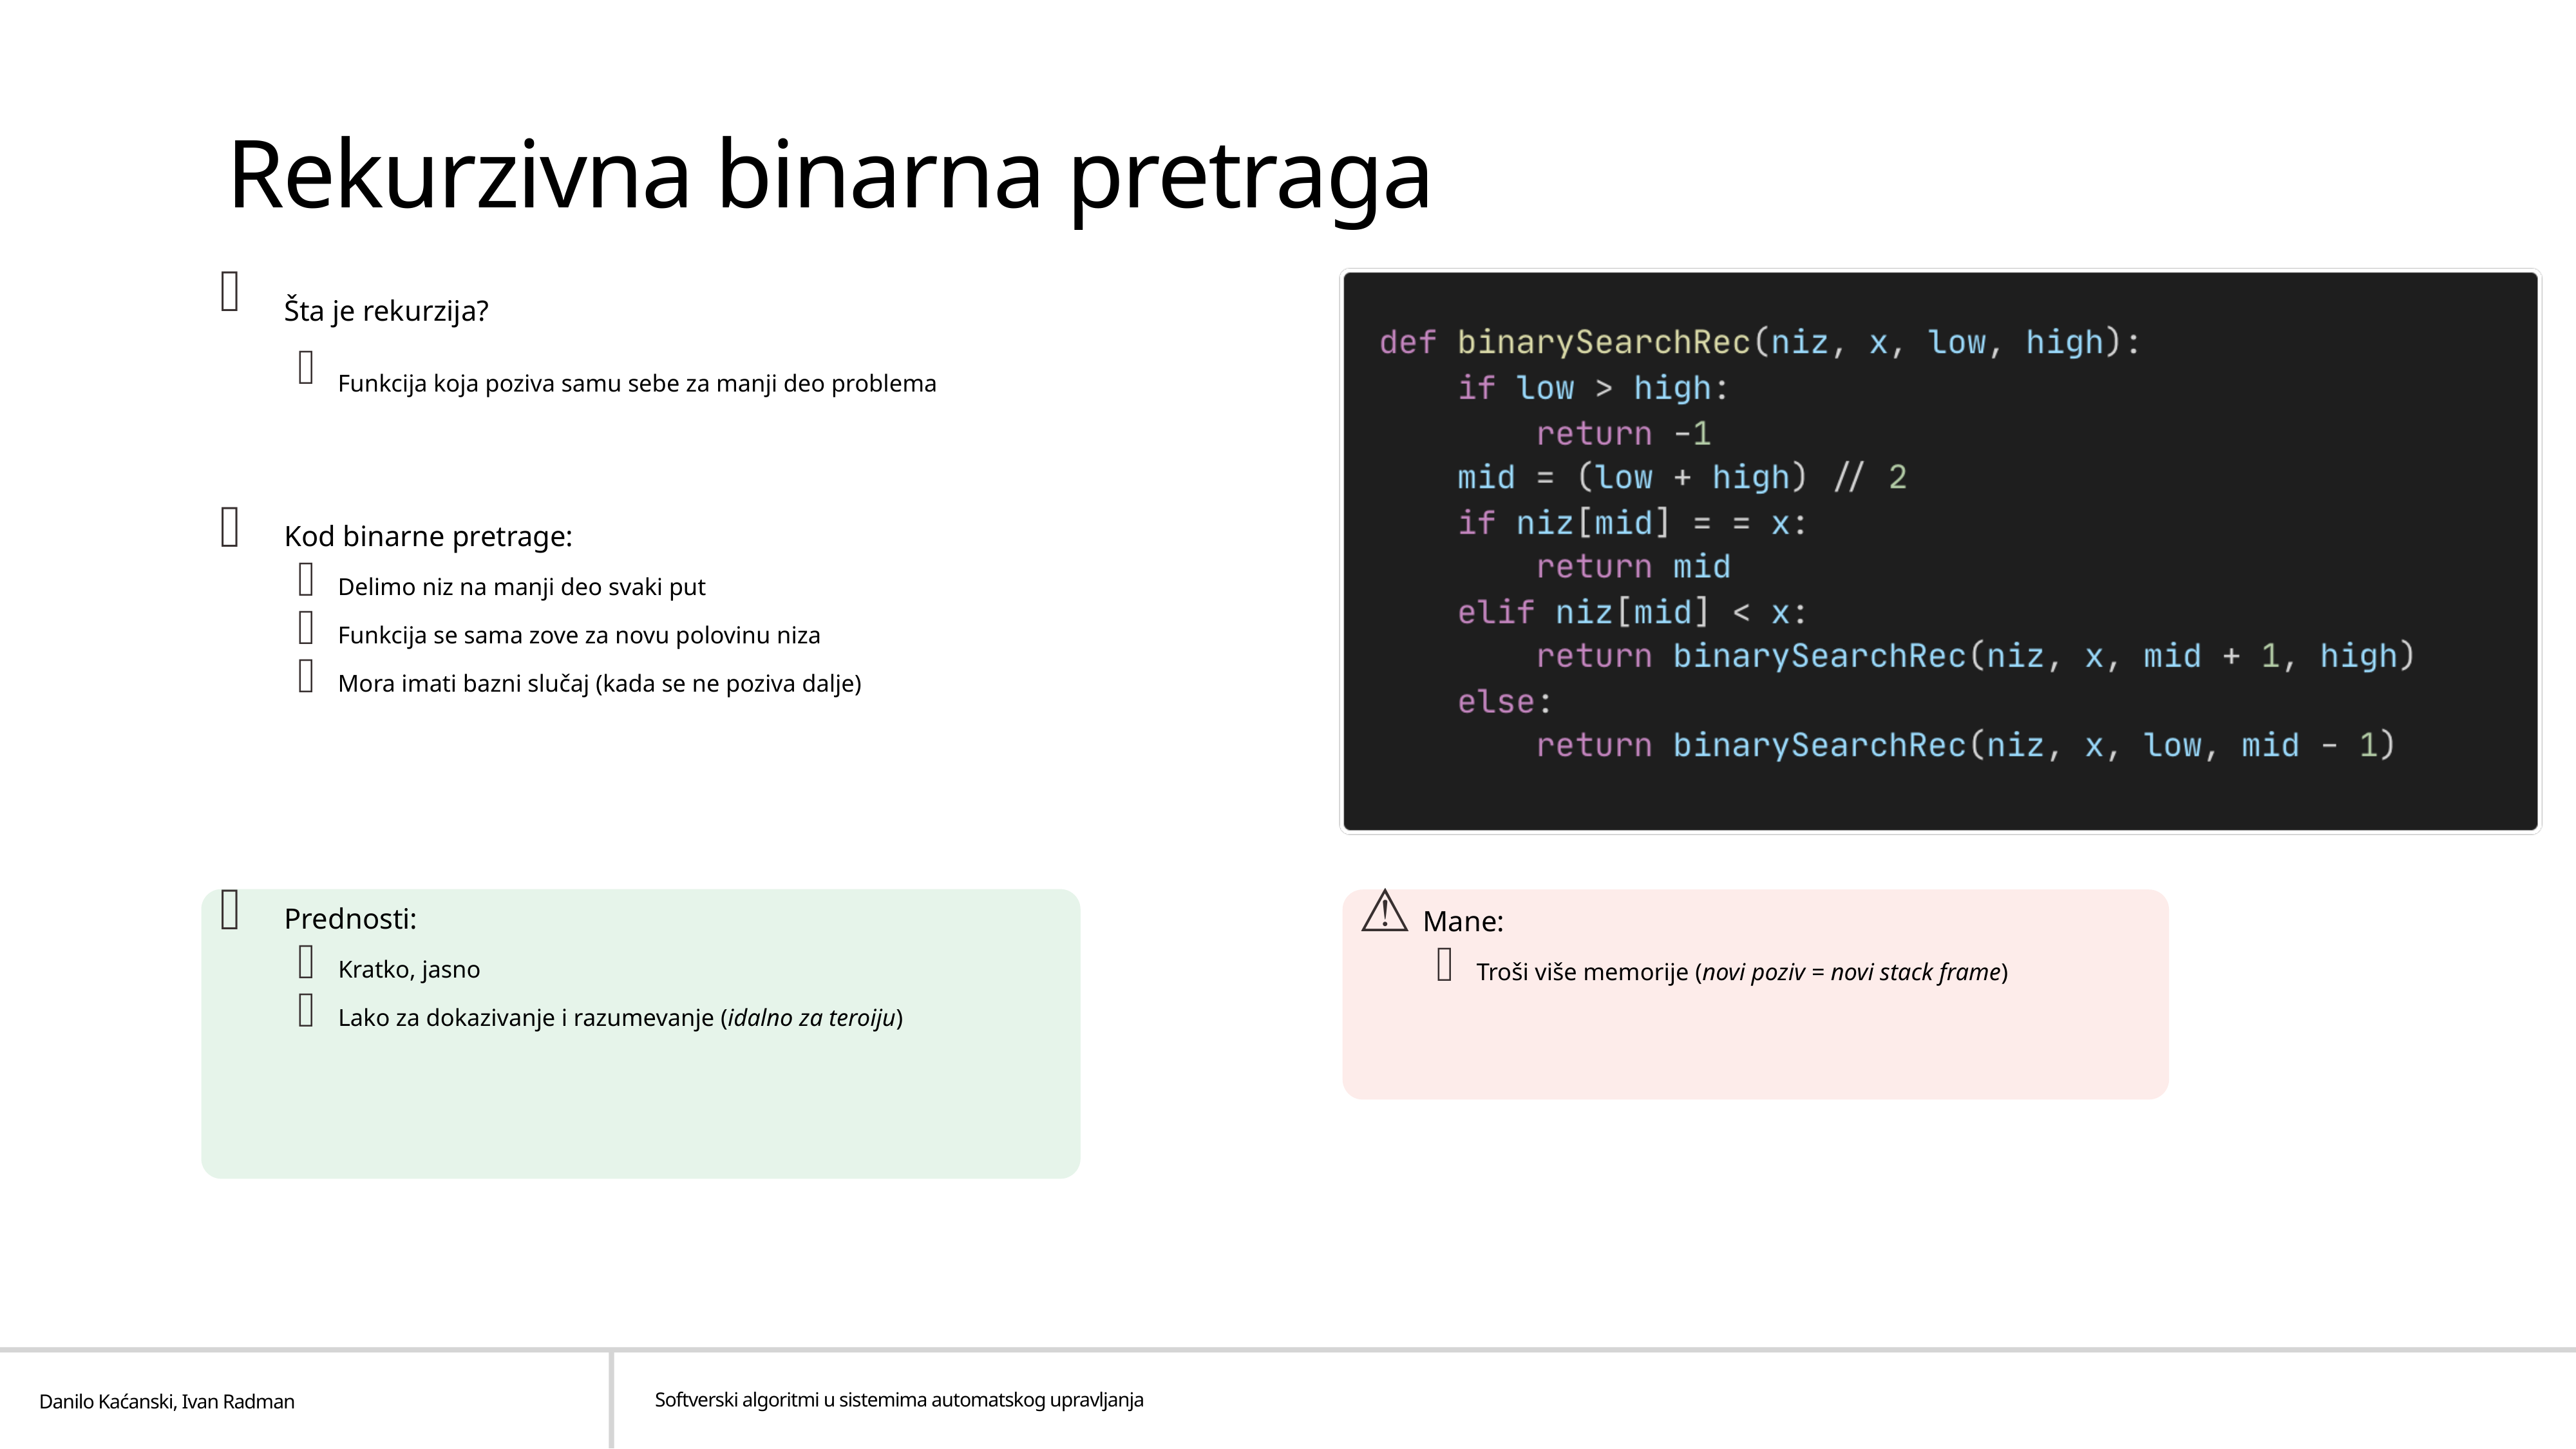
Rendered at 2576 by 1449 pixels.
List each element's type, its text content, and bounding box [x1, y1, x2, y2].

text_box [201, 889, 1068, 1178]
list Šta je rekurzija? Funkcija koja poziva samu sebe za manji deo problema [214, 261, 1218, 473]
text_box Mane: Troši više memorije (novi poziv = novi stack frame) [1353, 956, 2159, 1096]
text_box Prednosti: Kratko, jasno Lako za dokazivanje i razumevanje (idalno za teroiju) [214, 891, 1077, 1217]
text_box Kod binarne pretrage: Delimo niz na manji deo svaki put Funkcija se sama zove za novu polovinu niza Mora imati bazni slučaj (kada se ne poziva dalje) [214, 508, 1218, 834]
title Rekurzivna binarna pretraga [220, 21, 2415, 232]
picture [1218, 147, 2576, 956]
text_box [1077, 897, 1081, 1171]
text_box [1342, 956, 2170, 1100]
